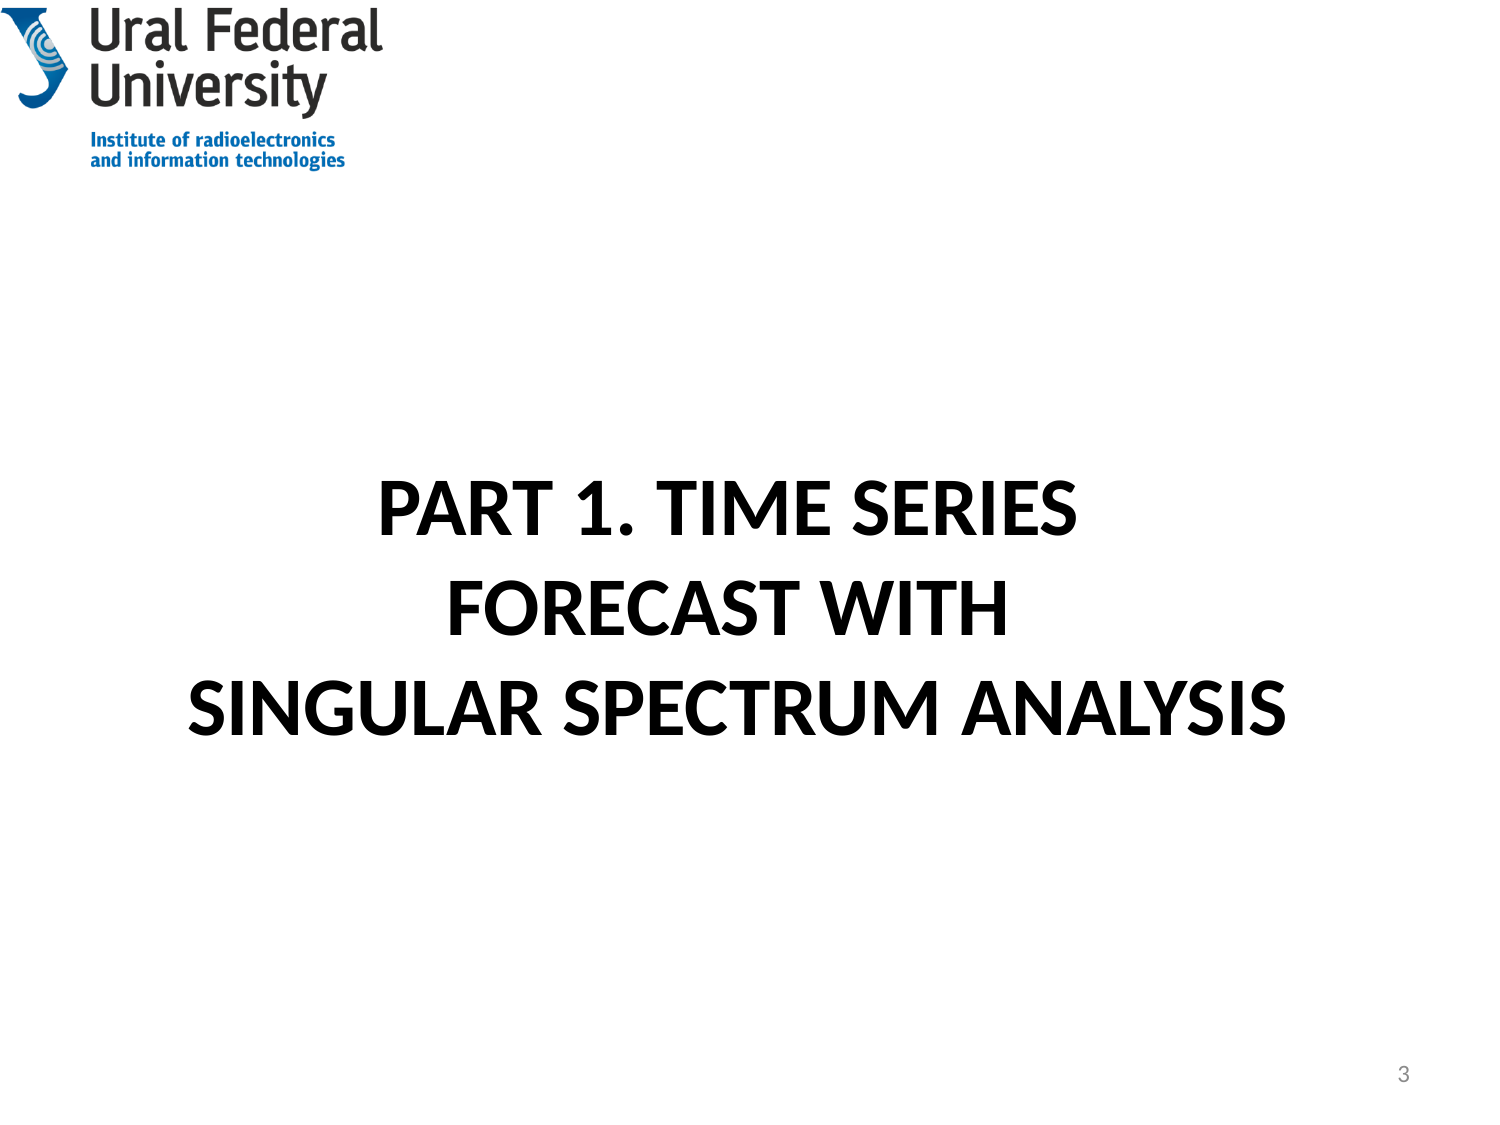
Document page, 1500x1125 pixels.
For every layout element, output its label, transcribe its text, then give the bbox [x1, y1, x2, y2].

picture [0, 0, 384, 174]
title Part 1. Time series forecast with Singular Spectrum Analysis [100, 444, 1376, 764]
slide_number 3 [1074, 1042, 1425, 1103]
